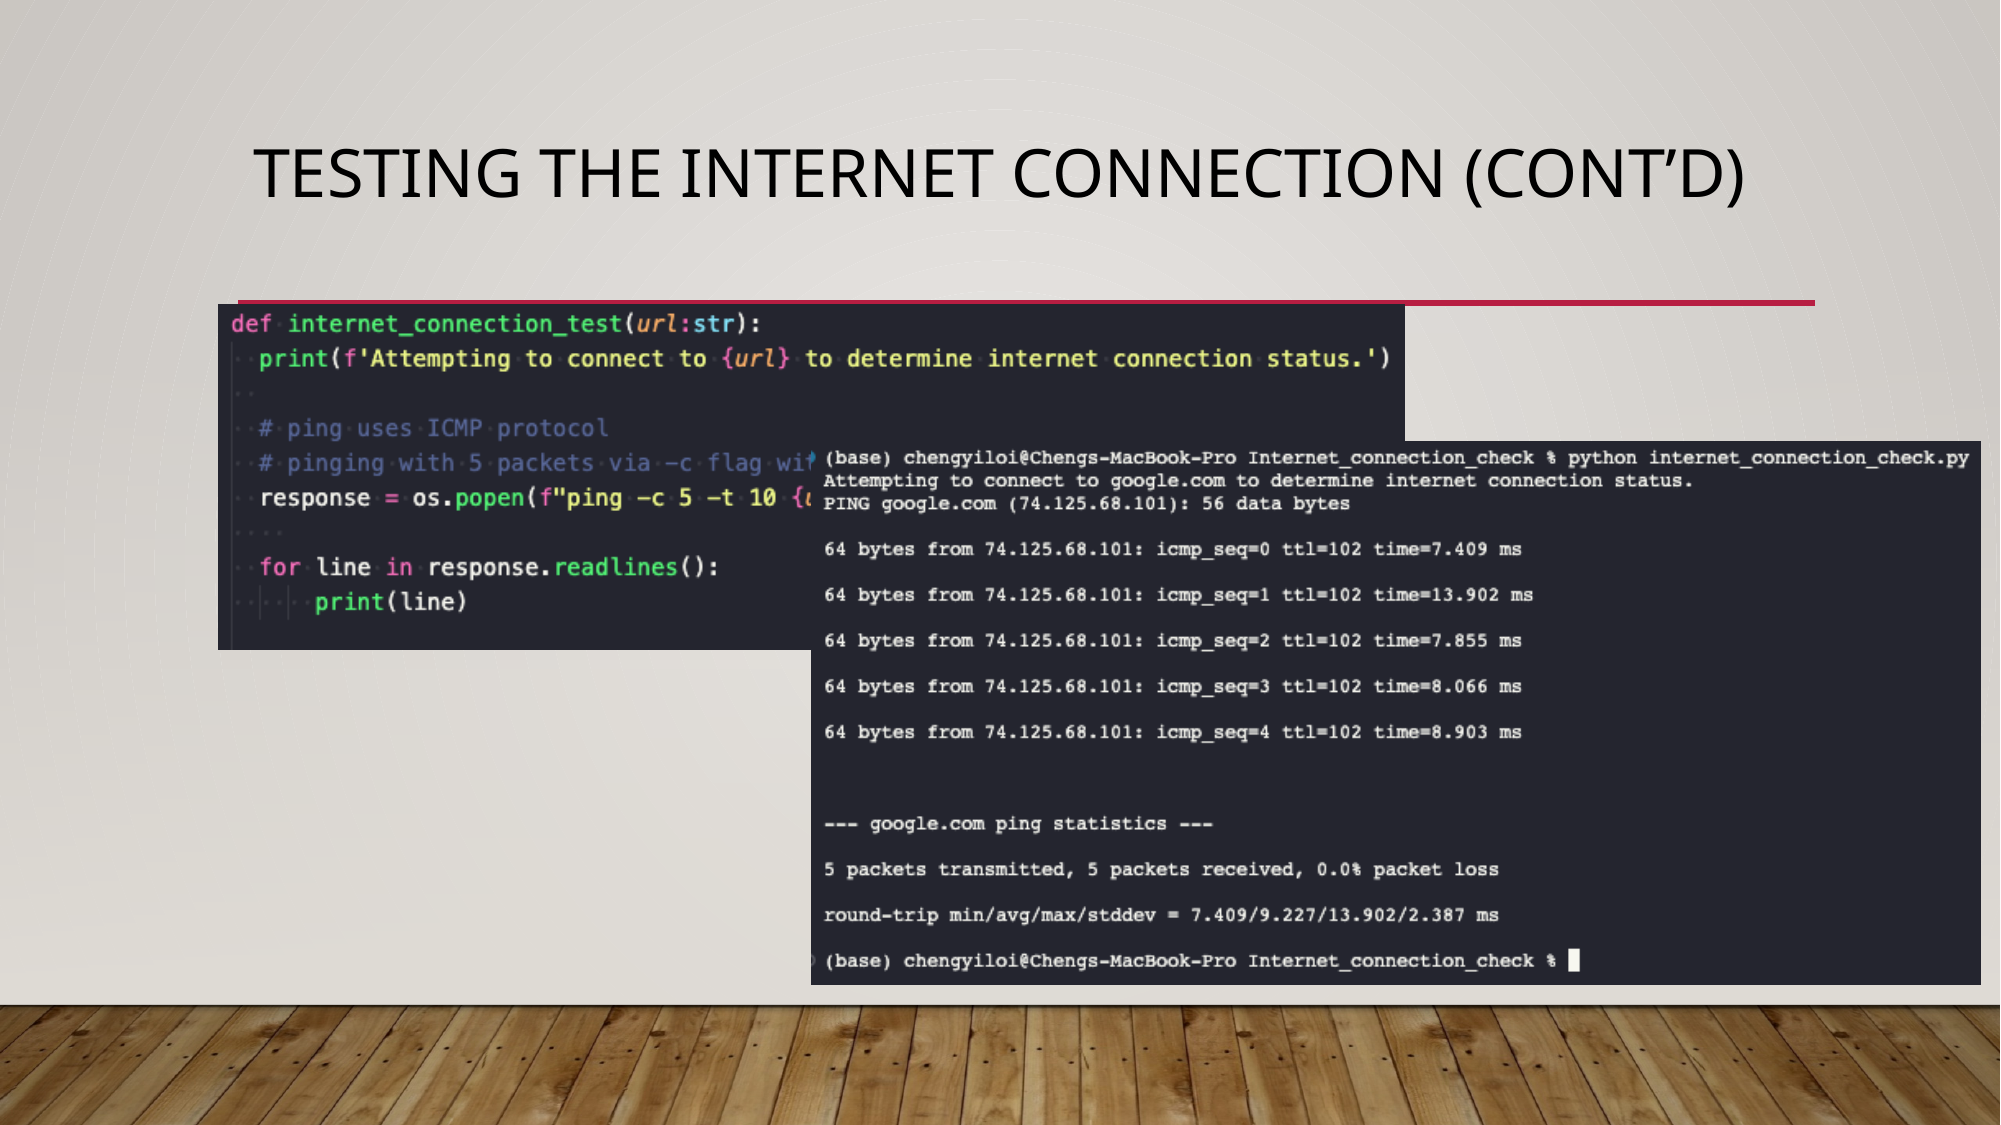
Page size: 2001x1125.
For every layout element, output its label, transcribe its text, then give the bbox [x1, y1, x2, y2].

picture [217, 303, 1981, 986]
title Testing the internet connection (Cont’D) [238, 131, 1814, 305]
picture [0, 1005, 2000, 1125]
